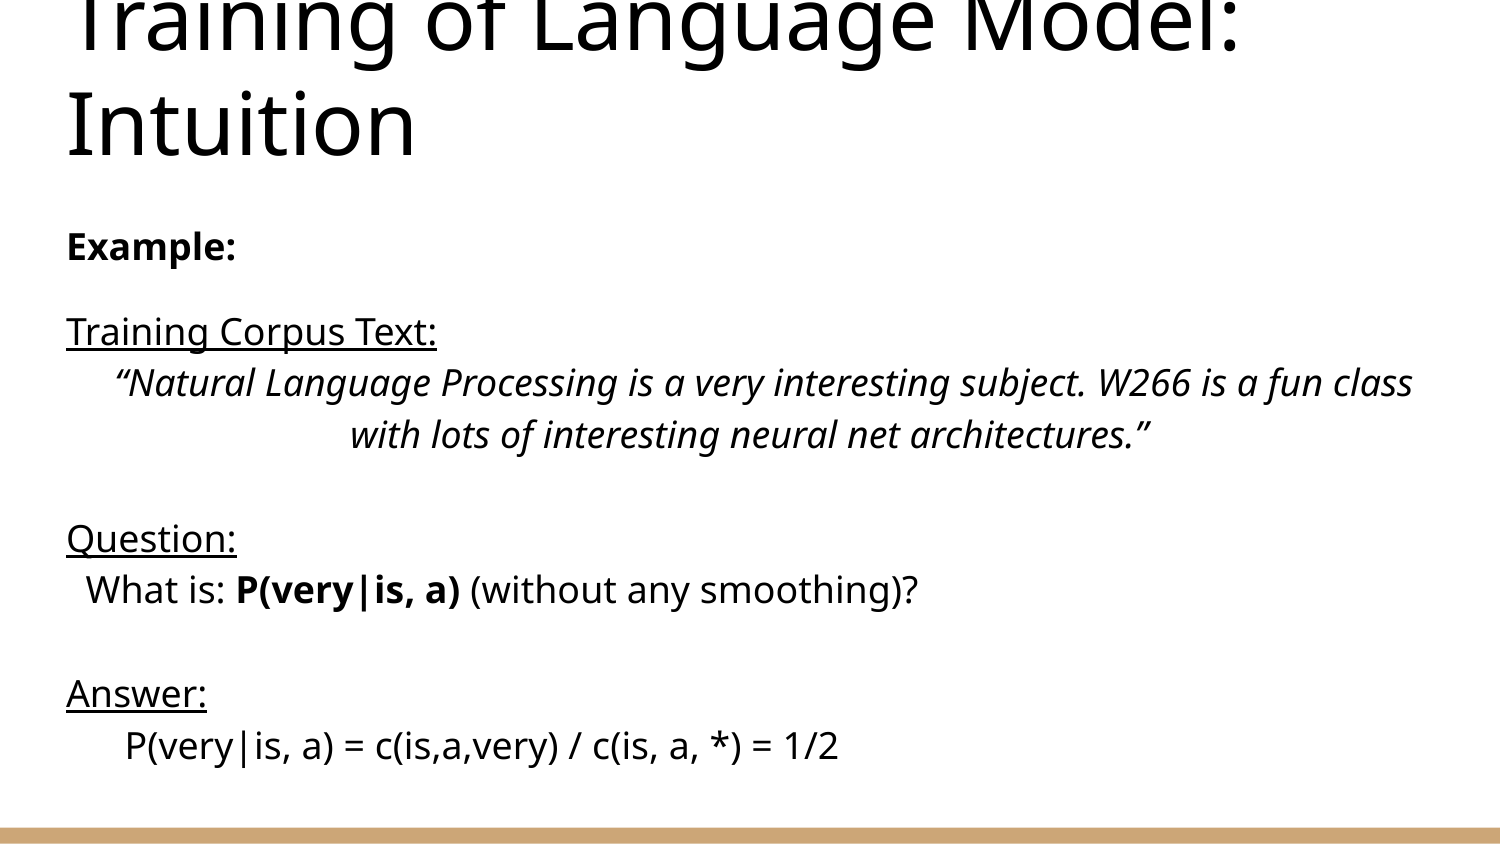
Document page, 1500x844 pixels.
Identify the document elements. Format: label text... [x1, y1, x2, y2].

title Training of Language Model: Intuition [51, 51, 1449, 189]
list Example: Training Corpus Text: “Natural Language Processing is a very interesting subject. W266 is a fun class with lots of interesting neural net architectures.” Question: What is: P(very|is, a) (without any smoothing)? Answer: P(very|is, a) = c(is,a,very) / c(is, a, *) = 1/2 [51, 200, 1449, 752]
